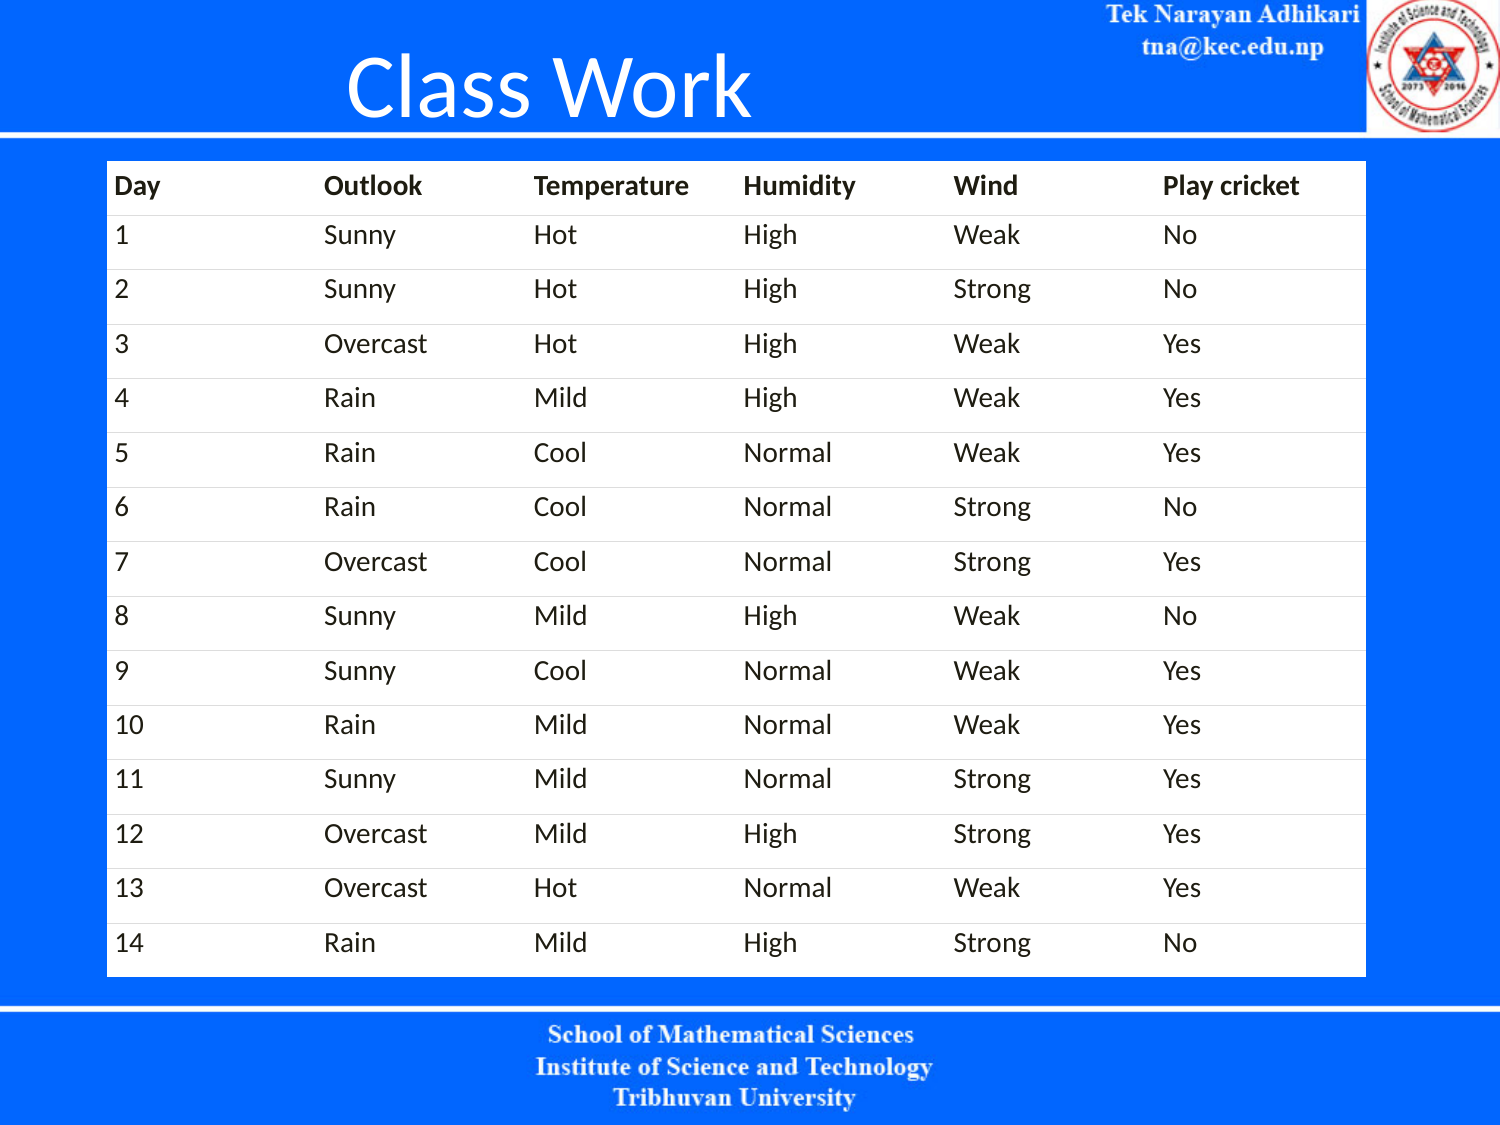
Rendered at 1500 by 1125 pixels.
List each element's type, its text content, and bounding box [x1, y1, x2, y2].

table_cell Mild [527, 706, 736, 759]
table_cell Normal [736, 760, 946, 814]
table_cell High [736, 270, 946, 324]
table_cell 6 [107, 488, 317, 541]
table_cell Overcast [317, 325, 527, 378]
table_cell Yes [1156, 706, 1366, 759]
table_cell 9 [107, 651, 317, 705]
title Class Work [0, 12, 1100, 150]
table_cell High [736, 379, 946, 432]
table_cell Mild [527, 760, 736, 814]
table_cell Rain [317, 433, 527, 487]
table_cell 11 [107, 760, 317, 814]
table_cell Yes [1156, 815, 1366, 868]
table_cell High [736, 216, 946, 269]
table_cell Weak [946, 706, 1156, 759]
table_cell Mild [527, 597, 736, 650]
table_cell Rain [317, 488, 527, 541]
table_cell Normal [736, 433, 946, 487]
table_header Day [107, 161, 317, 215]
table_cell Strong [946, 760, 1156, 814]
table_header Temperature [527, 161, 736, 215]
table_header Wind [946, 161, 1156, 215]
table_cell Rain [317, 924, 527, 977]
table_cell Rain [317, 706, 527, 759]
table_cell Cool [527, 651, 736, 705]
table_cell Weak [946, 379, 1156, 432]
table_cell High [736, 815, 946, 868]
table_cell Yes [1156, 869, 1366, 923]
table_cell High [736, 597, 946, 650]
table_header Humidity [736, 161, 946, 215]
table_cell Hot [527, 869, 736, 923]
table_cell 7 [107, 542, 317, 596]
table_cell Sunny [317, 597, 527, 650]
table_cell Hot [527, 325, 736, 378]
table_header Play cricket [1156, 161, 1366, 215]
table_cell Weak [946, 869, 1156, 923]
table_cell Weak [946, 325, 1156, 378]
table_cell No [1156, 270, 1366, 324]
table_cell 10 [107, 706, 317, 759]
table_cell High [736, 325, 946, 378]
table_cell 13 [107, 869, 317, 923]
table_cell Sunny [317, 760, 527, 814]
table_cell Yes [1156, 651, 1366, 705]
table_cell Cool [527, 542, 736, 596]
table_cell High [736, 924, 946, 977]
table_cell Normal [736, 651, 946, 705]
table_cell Rain [317, 379, 527, 432]
table_cell Strong [946, 488, 1156, 541]
table_cell Normal [736, 706, 946, 759]
table_cell Yes [1156, 760, 1366, 814]
table_cell 2 [107, 270, 317, 324]
table_cell Normal [736, 542, 946, 596]
table_cell Strong [946, 270, 1156, 324]
table_cell No [1156, 597, 1366, 650]
table_cell Weak [946, 651, 1156, 705]
table_cell Yes [1156, 542, 1366, 596]
table_cell Weak [946, 216, 1156, 269]
table_cell Overcast [317, 815, 527, 868]
table_cell Overcast [317, 869, 527, 923]
table_cell Hot [527, 270, 736, 324]
table_cell Sunny [317, 651, 527, 705]
table_cell 1 [107, 216, 317, 269]
table_cell 12 [107, 815, 317, 868]
table_cell Strong [946, 924, 1156, 977]
table_cell Sunny [317, 270, 527, 324]
table_cell Mild [527, 924, 736, 977]
table_cell Hot [527, 216, 736, 269]
table_cell Strong [946, 815, 1156, 868]
table_cell Strong [946, 542, 1156, 596]
table_cell 8 [107, 597, 317, 650]
table_cell 5 [107, 433, 317, 487]
table_cell Sunny [317, 216, 527, 269]
table_cell Yes [1156, 325, 1366, 378]
table_cell Weak [946, 597, 1156, 650]
table_cell Normal [736, 488, 946, 541]
table_cell Mild [527, 815, 736, 868]
table_cell Cool [527, 433, 736, 487]
table_cell No [1156, 216, 1366, 269]
table_cell No [1156, 924, 1366, 977]
table_cell Yes [1156, 379, 1366, 432]
table_cell 4 [107, 379, 317, 432]
table_cell Normal [736, 869, 946, 923]
table_cell Overcast [317, 542, 527, 596]
table_cell 3 [107, 325, 317, 378]
table_cell Mild [527, 379, 736, 432]
table_cell Cool [527, 488, 736, 541]
picture [0, 0, 1500, 1125]
table_cell No [1156, 488, 1366, 541]
table_cell Yes [1156, 433, 1366, 487]
table_cell Weak [946, 433, 1156, 487]
table_header Outlook [317, 161, 527, 215]
table_cell 14 [107, 924, 317, 977]
